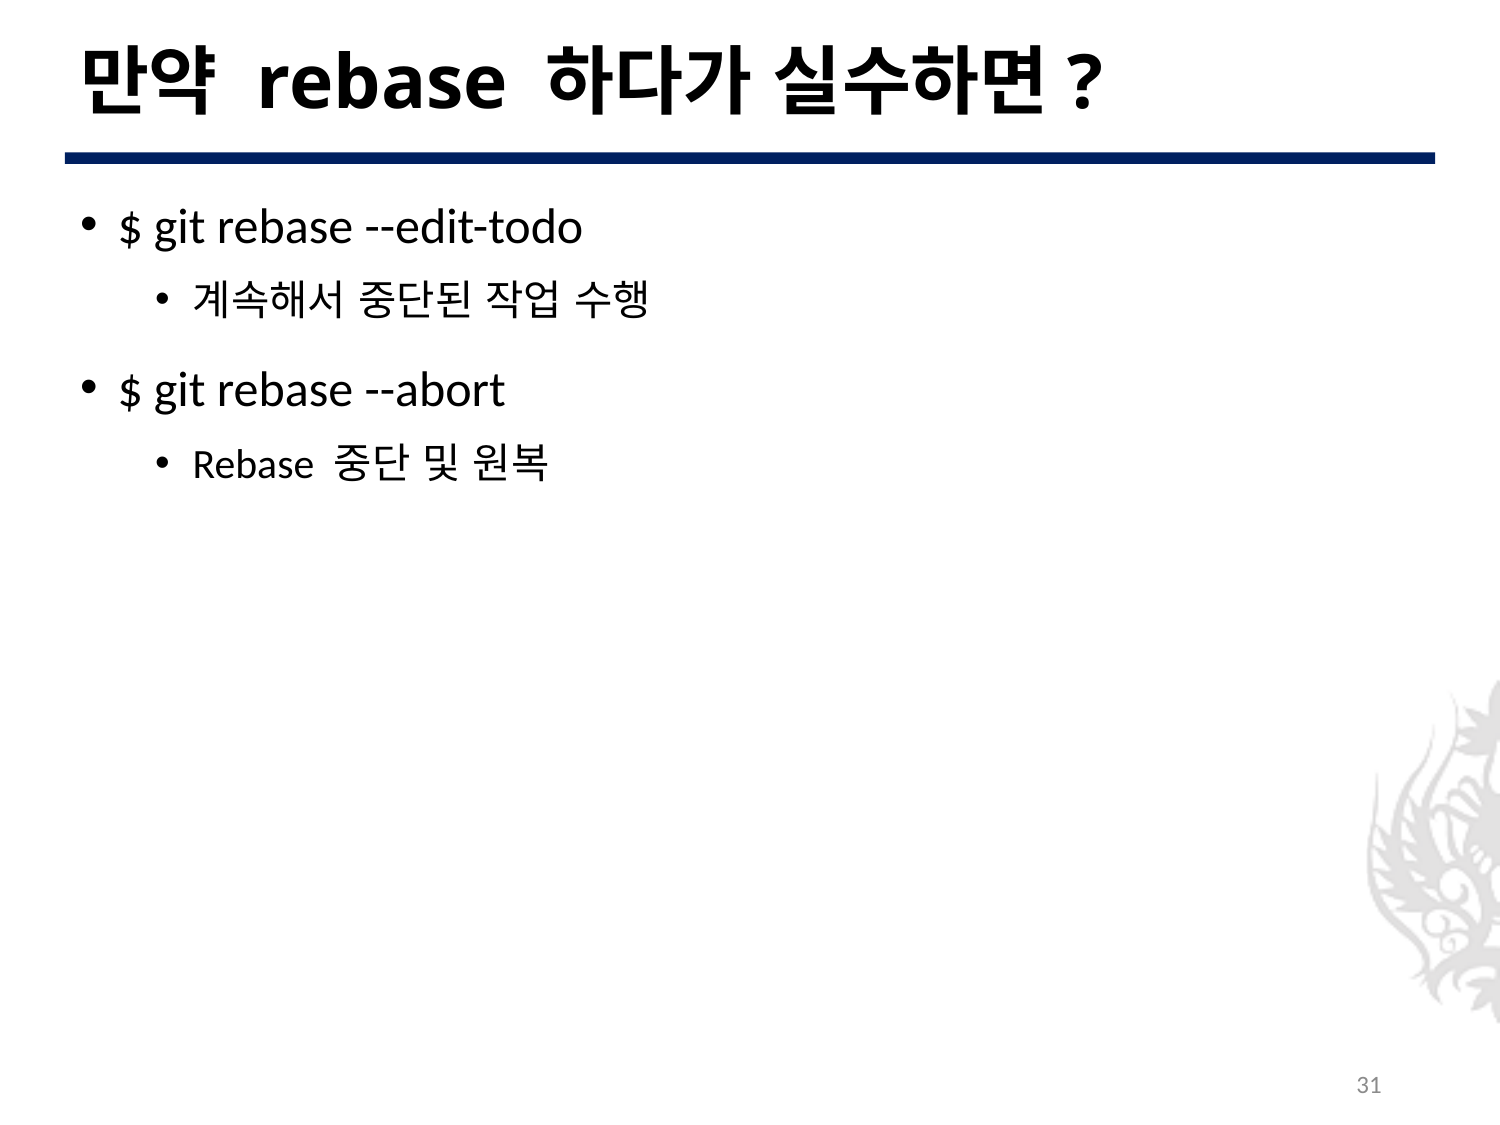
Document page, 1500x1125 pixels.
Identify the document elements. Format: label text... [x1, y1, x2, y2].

list $ git rebase --edit-todo 계속해서 중단된 작업 수행 $ git rebase --abort Rebase 중단 및 원복 [64, 173, 1436, 1039]
slide_number 31 [1059, 1057, 1397, 1111]
title 만약 rebase 하다가 실수하면? [64, 26, 1436, 143]
